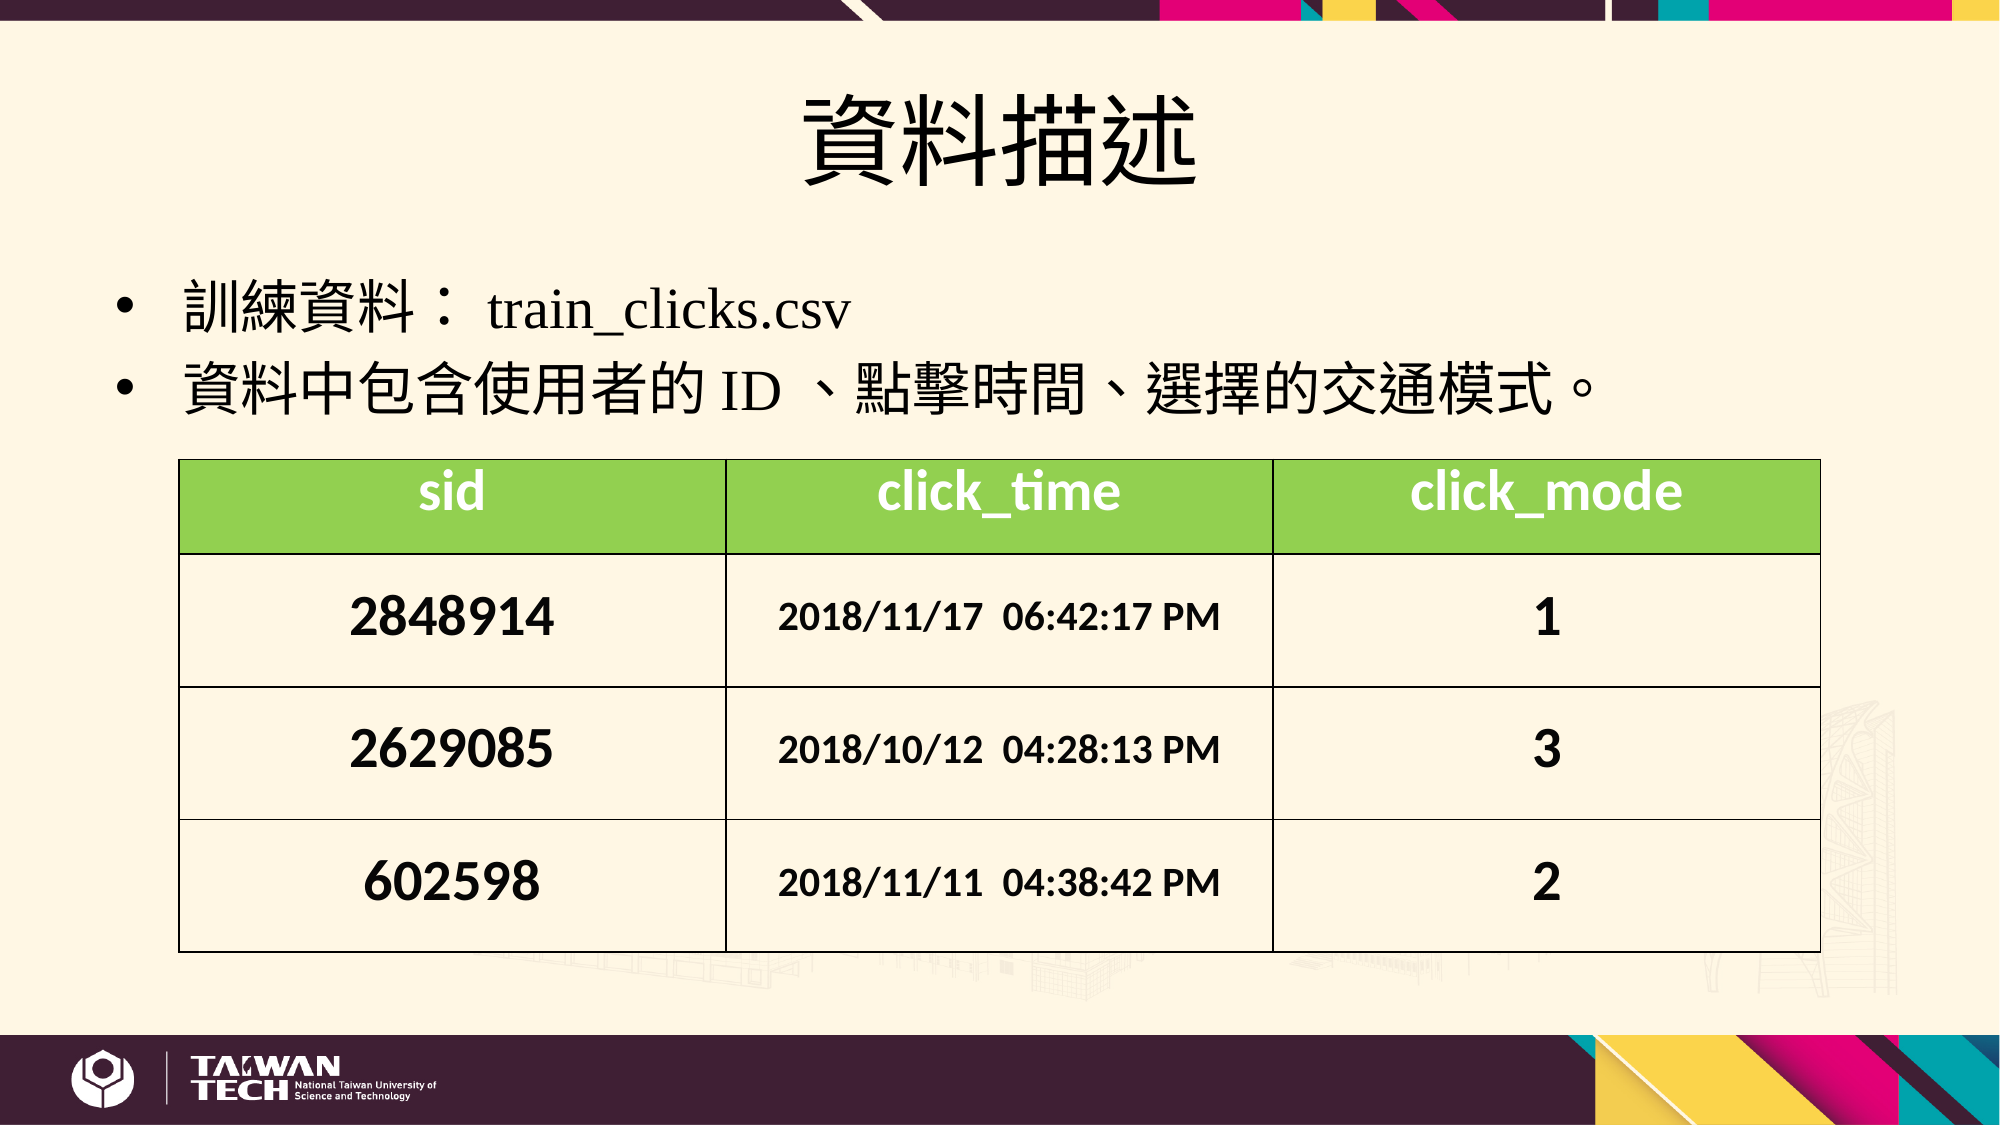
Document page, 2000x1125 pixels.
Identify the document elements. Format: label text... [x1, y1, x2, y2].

table_cell 2018/11/17 06:42:17 PM [727, 555, 1272, 686]
table_cell 2848914 [180, 555, 725, 686]
list 訓練資料：train_clicks.csv 資料中包含使用者的ID、點擊時間、選擇的交通模式。 [99, 262, 1900, 1005]
table_cell 2 [1274, 820, 1820, 951]
title 資料描述 [99, 45, 1900, 233]
table_cell 602598 [180, 820, 725, 951]
table_cell 2629085 [180, 688, 725, 819]
table_cell 1 [1274, 555, 1820, 686]
table_header click_mode [1274, 460, 1820, 553]
table_header click_time [727, 460, 1272, 553]
table_cell 3 [1274, 688, 1820, 819]
table_cell 2018/11/11 04:38:42 PM [727, 820, 1272, 951]
table_header sid [180, 460, 725, 553]
picture [0, 0, 2000, 1125]
table_cell 2018/10/12 04:28:13 PM [727, 688, 1272, 819]
